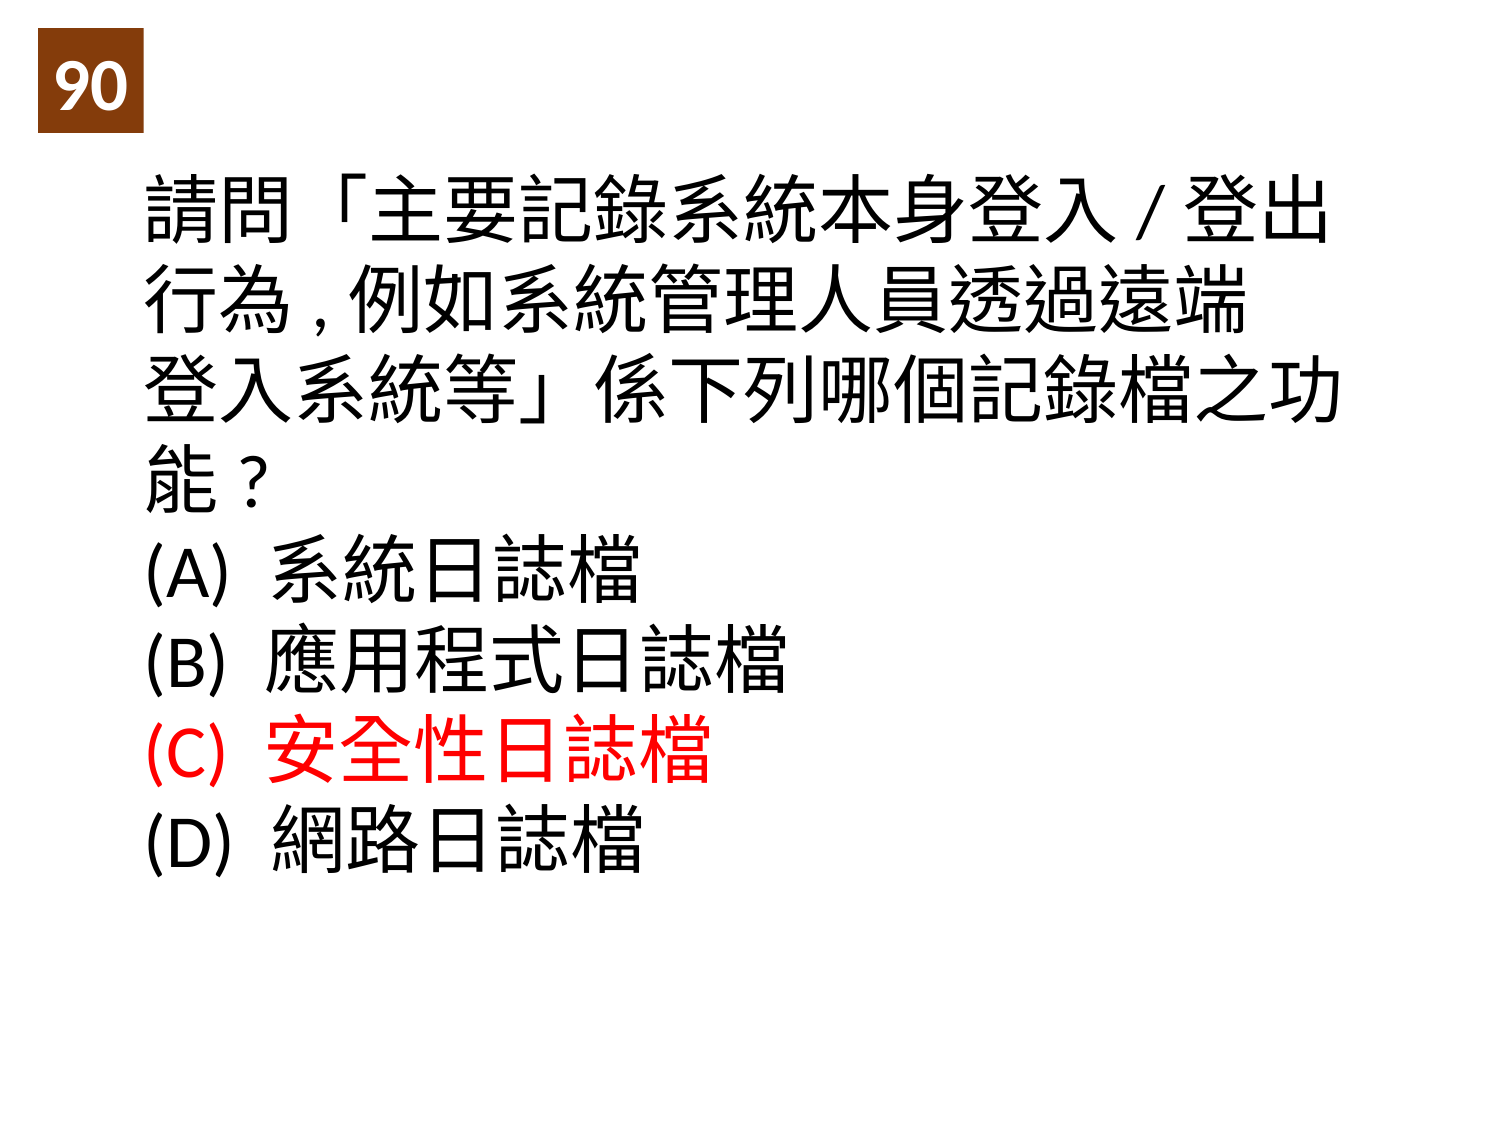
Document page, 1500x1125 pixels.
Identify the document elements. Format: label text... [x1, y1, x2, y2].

text_box 90 [38, 28, 144, 133]
text_box 請問「主要記錄系統本身登入/登出行為,例如系統管理人員透過遠端 登入系統等」係下列哪個記錄檔之功能? (A) 系統日誌檔 (B) 應用程式日誌檔 (C) 安全性日誌檔 (D) 網路日誌檔 [128, 155, 1372, 890]
